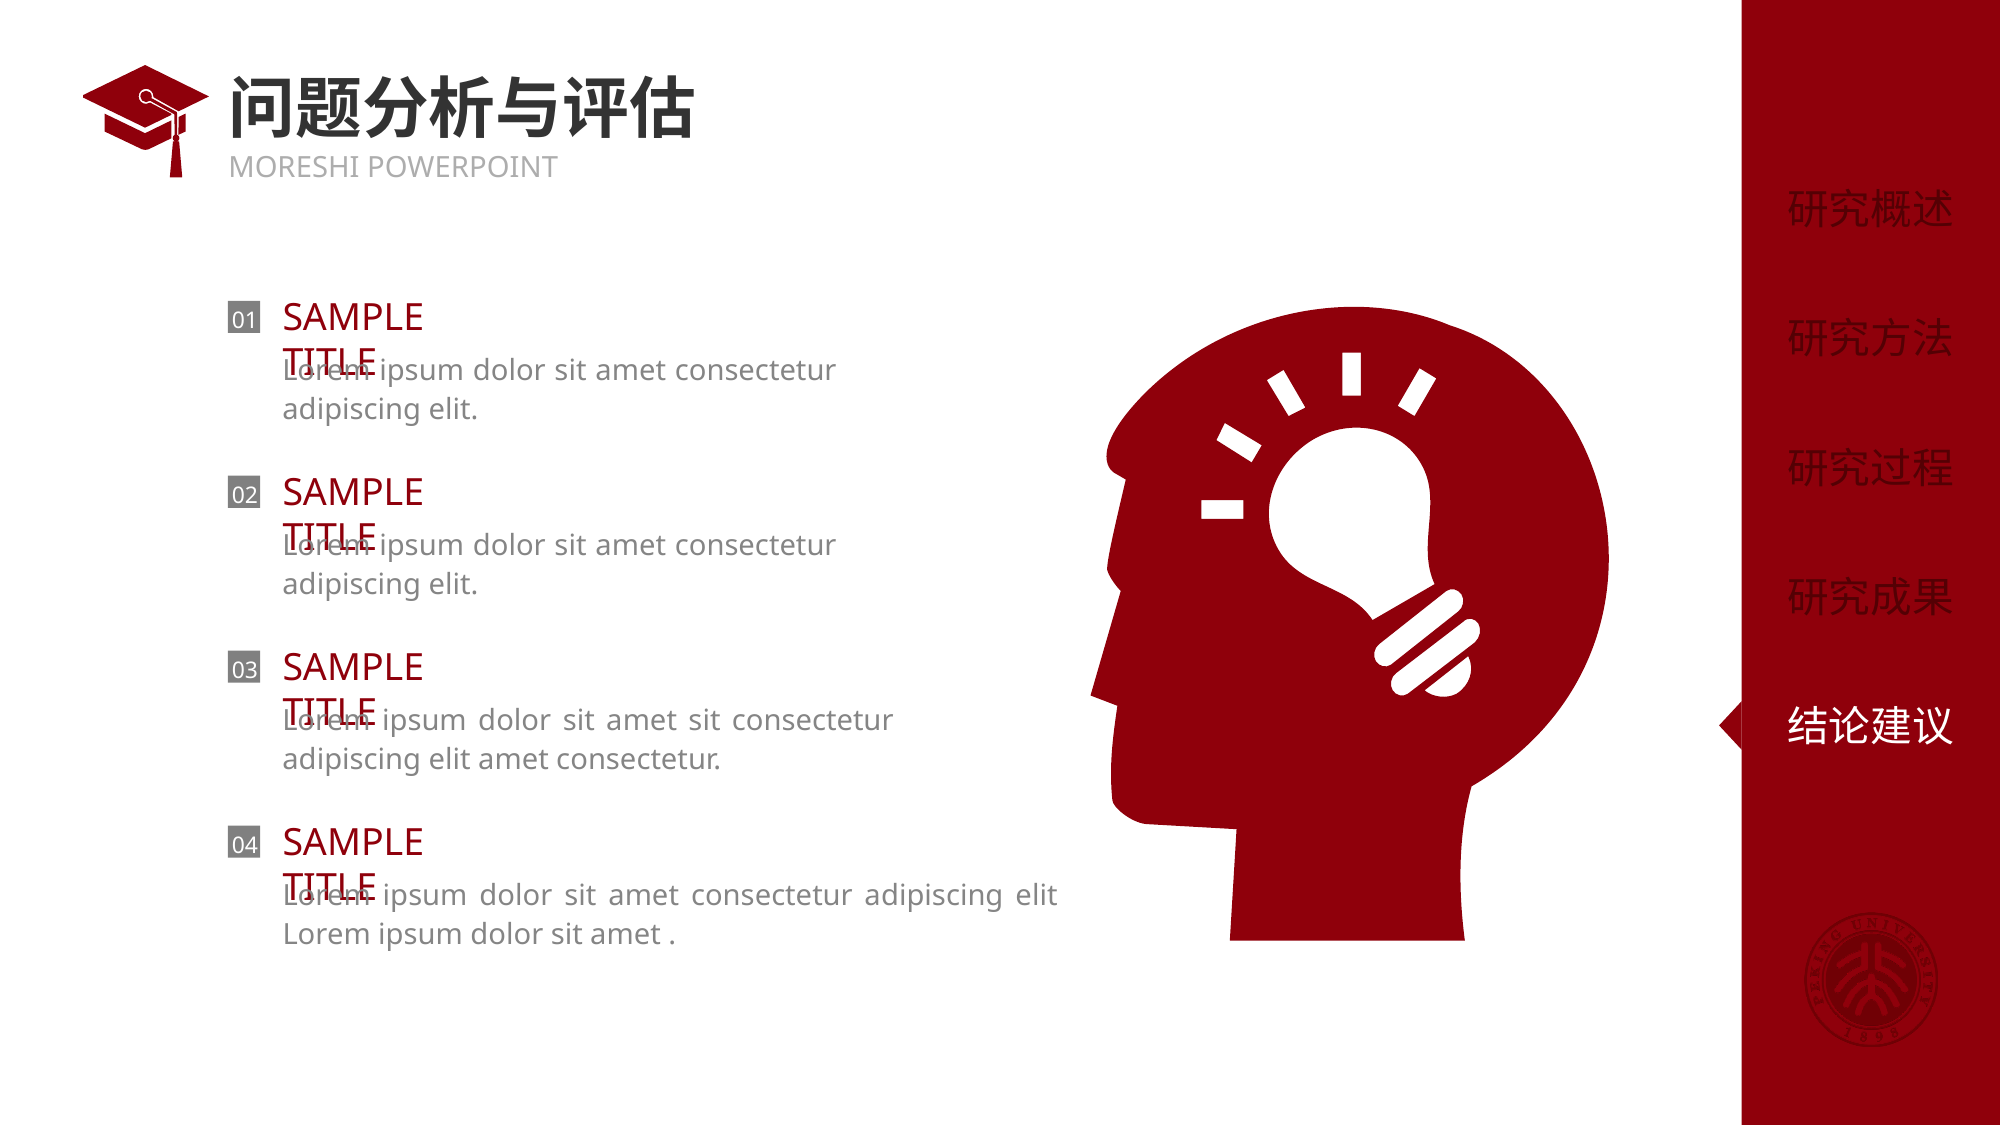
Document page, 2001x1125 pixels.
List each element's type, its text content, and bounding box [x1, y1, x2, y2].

text_box Lorem ipsum dolor sit amet sit consectetur adipiscing elit amet consectetur. [267, 690, 909, 783]
text_box Lorem ipsum dolor sit amet consectetur adipiscing elit Lorem ipsum dolor sit amet . [267, 865, 1073, 958]
text_box SAMPLE TITLE [267, 810, 533, 865]
text_box [1090, 306, 1609, 941]
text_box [216, 470, 275, 516]
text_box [216, 295, 275, 341]
text_box SAMPLE TITLE [267, 460, 533, 515]
text_box Lorem ipsum dolor sit amet consectetur adipiscing elit. [267, 340, 852, 433]
title 问题分析与评估 [213, 55, 1077, 168]
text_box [216, 645, 275, 691]
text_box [216, 820, 275, 866]
text_box SAMPLE TITLE [267, 285, 533, 340]
picture [1804, 912, 1938, 1047]
text_box SAMPLE TITLE [267, 635, 533, 690]
text_box Lorem ipsum dolor sit amet consectetur adipiscing elit. [267, 515, 852, 608]
